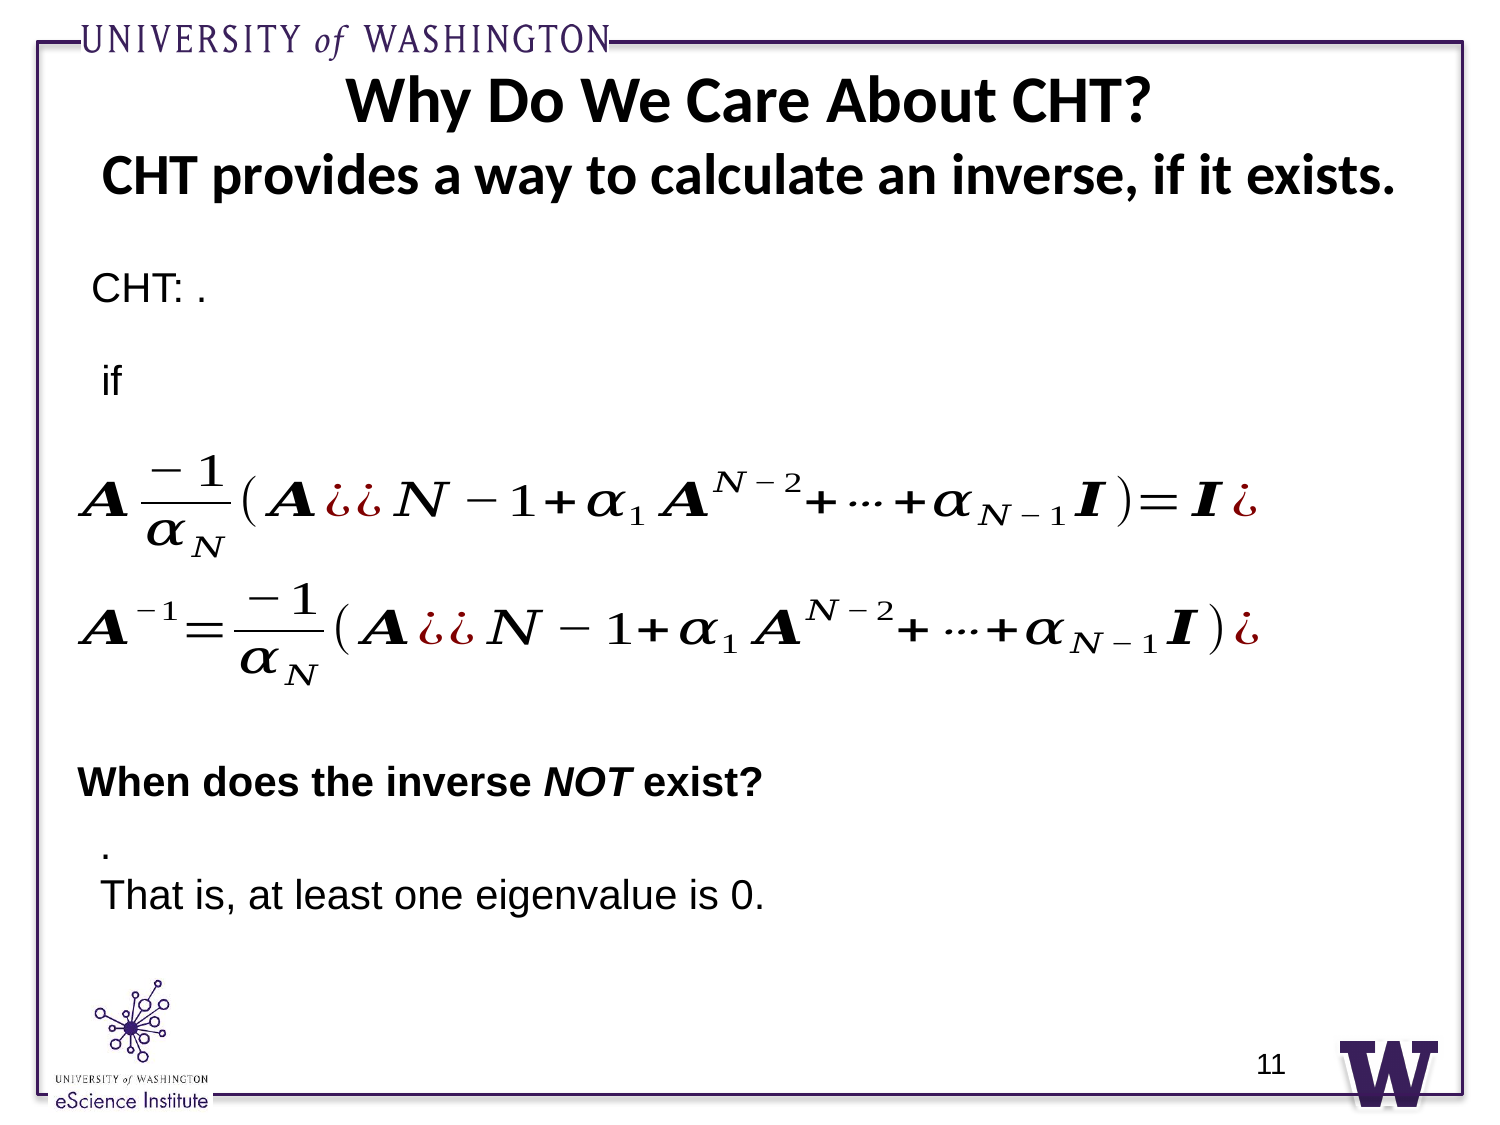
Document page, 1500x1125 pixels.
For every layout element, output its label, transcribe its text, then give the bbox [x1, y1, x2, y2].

picture [1340, 1041, 1438, 1093]
text_box When does the inverse NOT exist? [77, 754, 765, 805]
picture [81, 24, 609, 48]
slide_number 11 [1241, 1037, 1325, 1098]
title Why Do We Care About CHT? CHT provides a way to calculate an inverse, if it exists. [75, 48, 1425, 187]
picture [48, 978, 213, 1113]
picture [1340, 1096, 1438, 1107]
